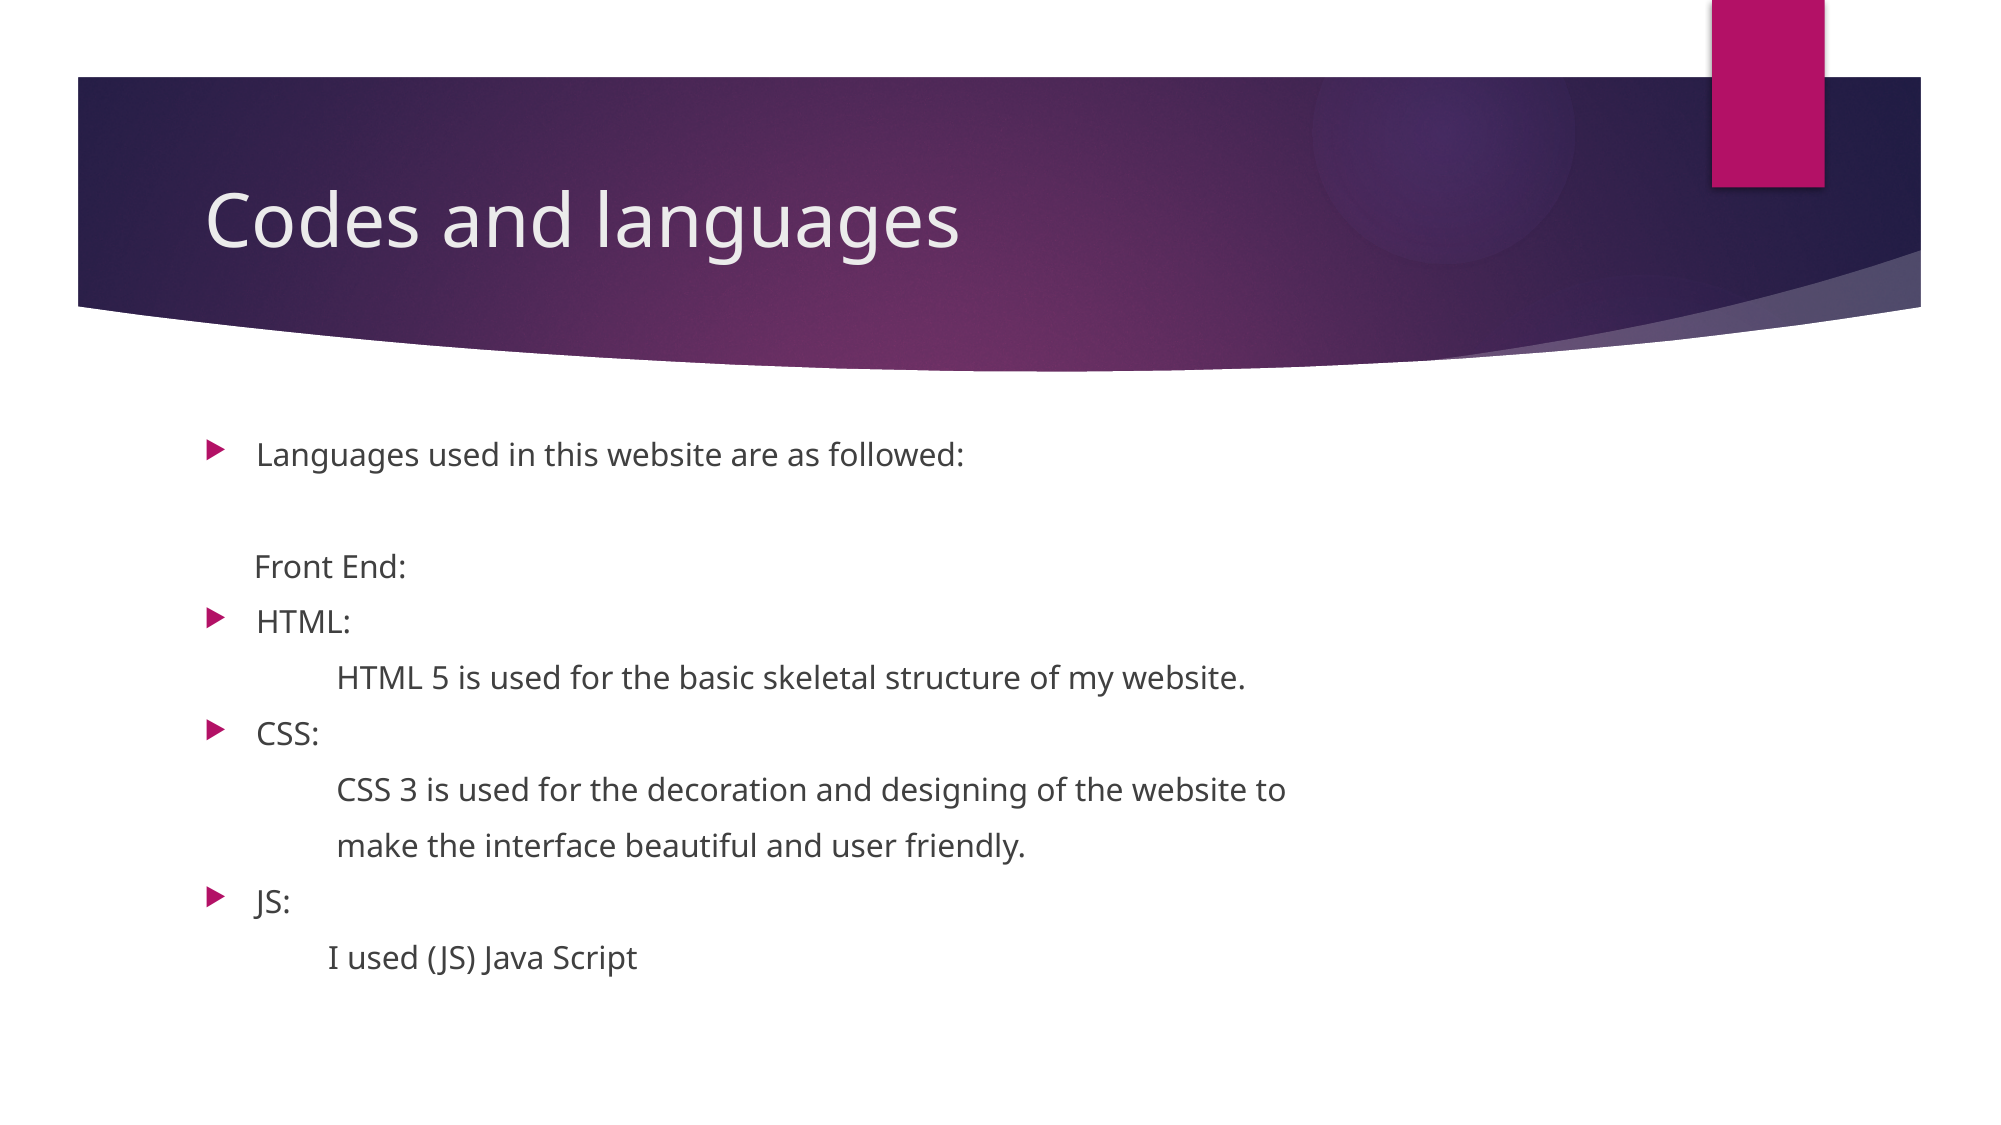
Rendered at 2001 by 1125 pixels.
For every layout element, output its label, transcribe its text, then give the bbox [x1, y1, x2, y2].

title Codes and languages [189, 159, 1627, 276]
list Languages used in this website are as followed: Front End: HTML: HTML 5 is used for the basic skeletal structure of my website. CSS: CSS 3 is used for the decoration and designing of the website to make the interface beautiful and user friendly. JS: I used (JS) Java Script [189, 427, 1638, 988]
